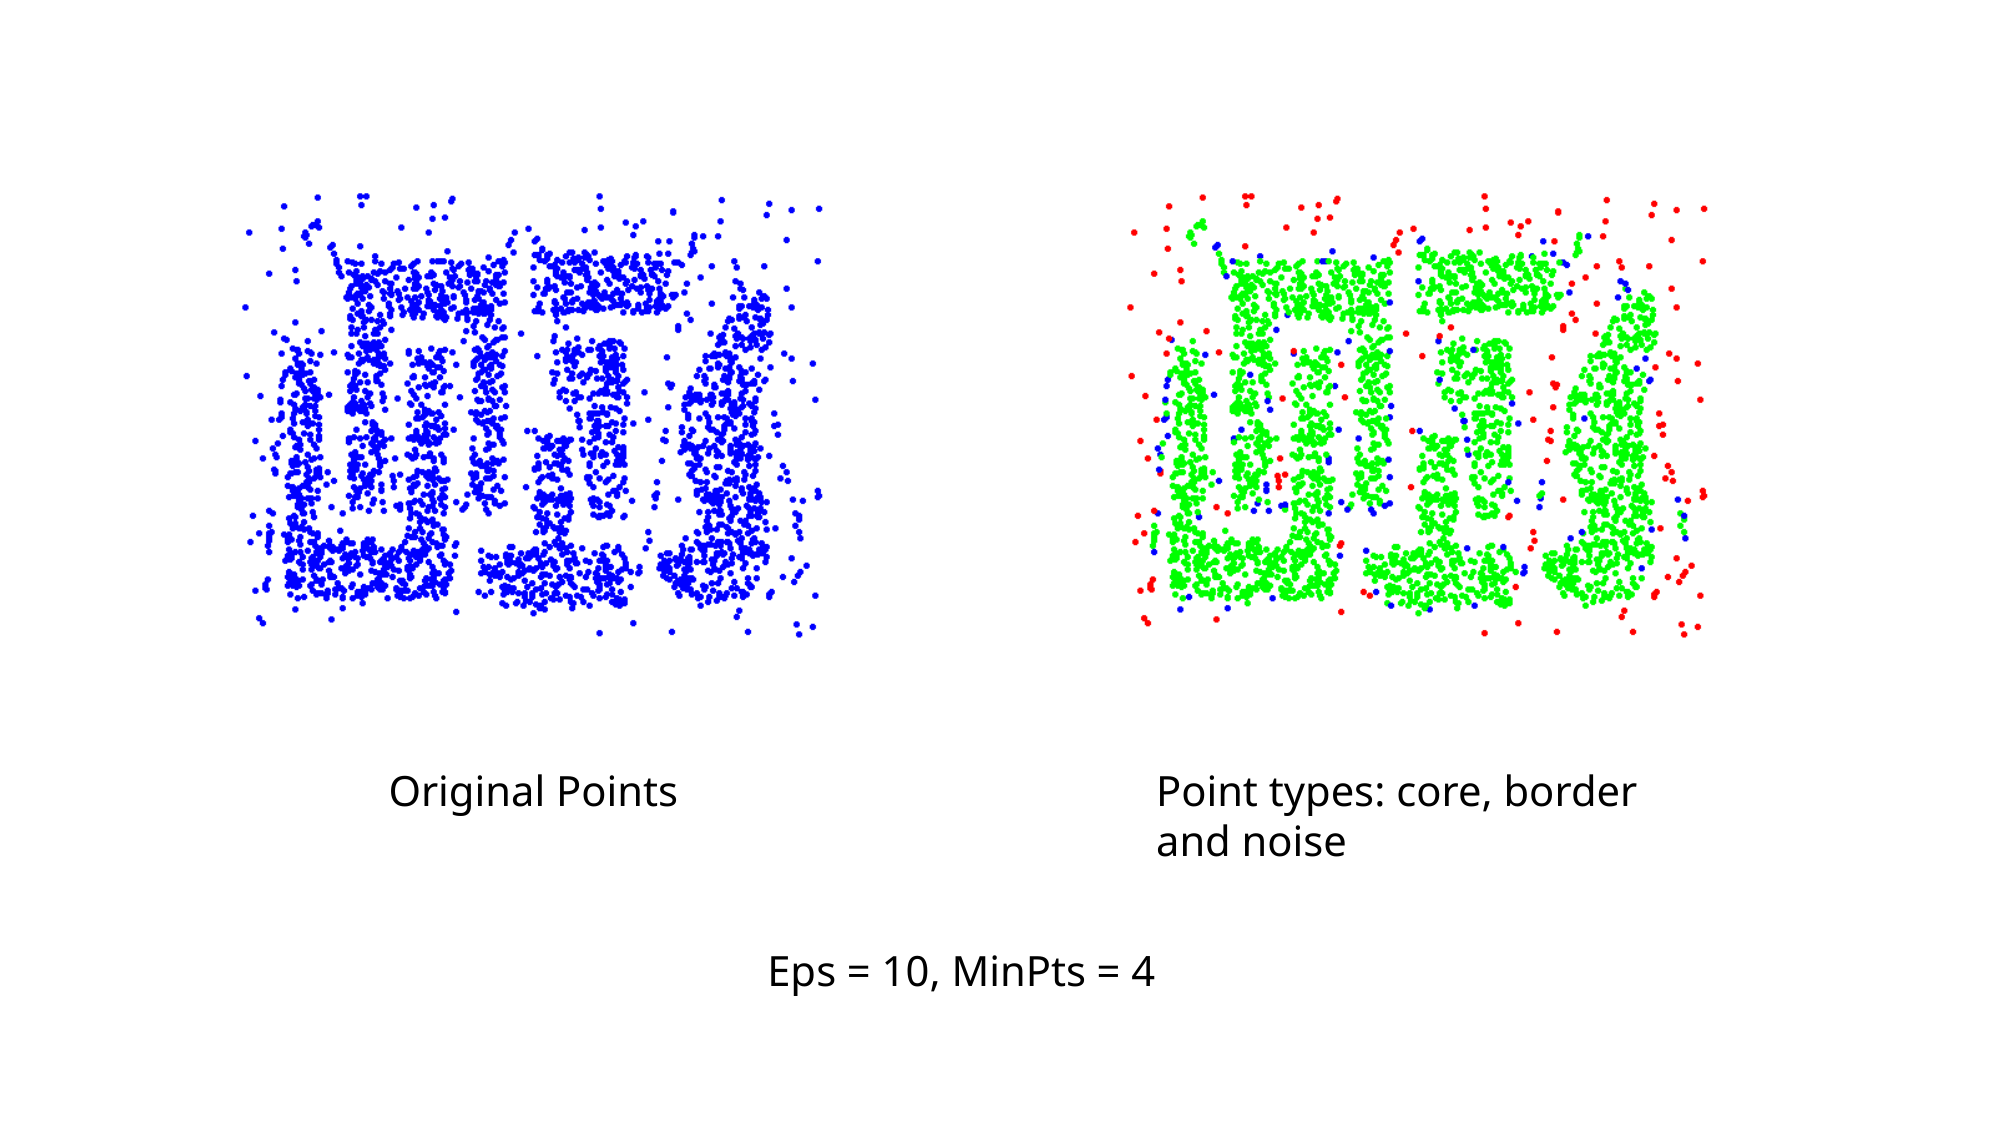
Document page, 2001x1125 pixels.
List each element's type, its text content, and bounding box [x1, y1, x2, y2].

picture [1009, 106, 1847, 735]
picture [124, 106, 962, 735]
text_box Point types: core, border and noise [1141, 757, 1714, 873]
text_box Eps = 10, MinPts = 4 [752, 937, 1291, 1002]
text_box Original Points [373, 757, 712, 823]
